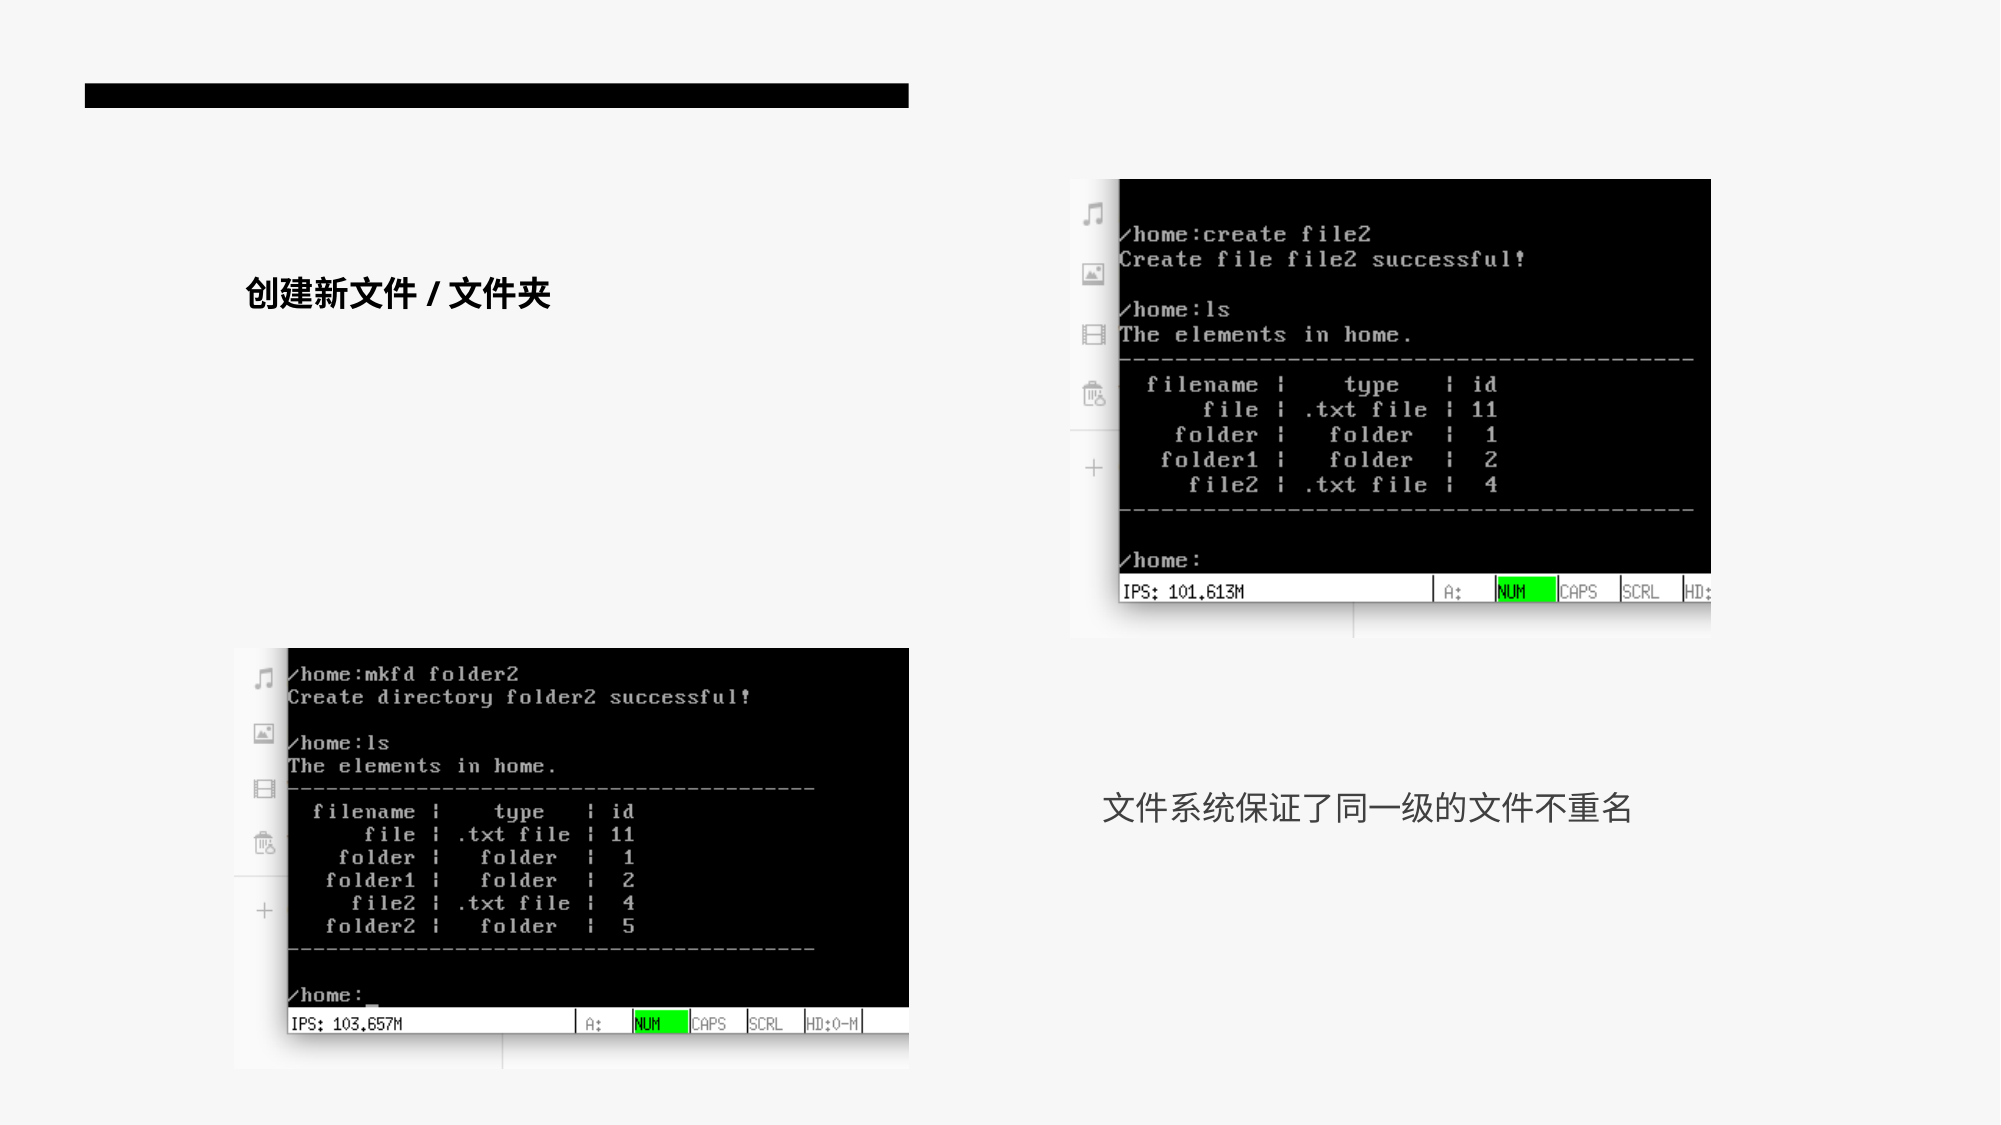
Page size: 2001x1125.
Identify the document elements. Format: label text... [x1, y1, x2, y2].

picture [1070, 179, 1711, 638]
picture [234, 648, 909, 1069]
text_box 创建新文件/文件夹 [245, 266, 484, 317]
text_box 文件系统保证了同一级的文件不重名 [1088, 771, 1664, 835]
